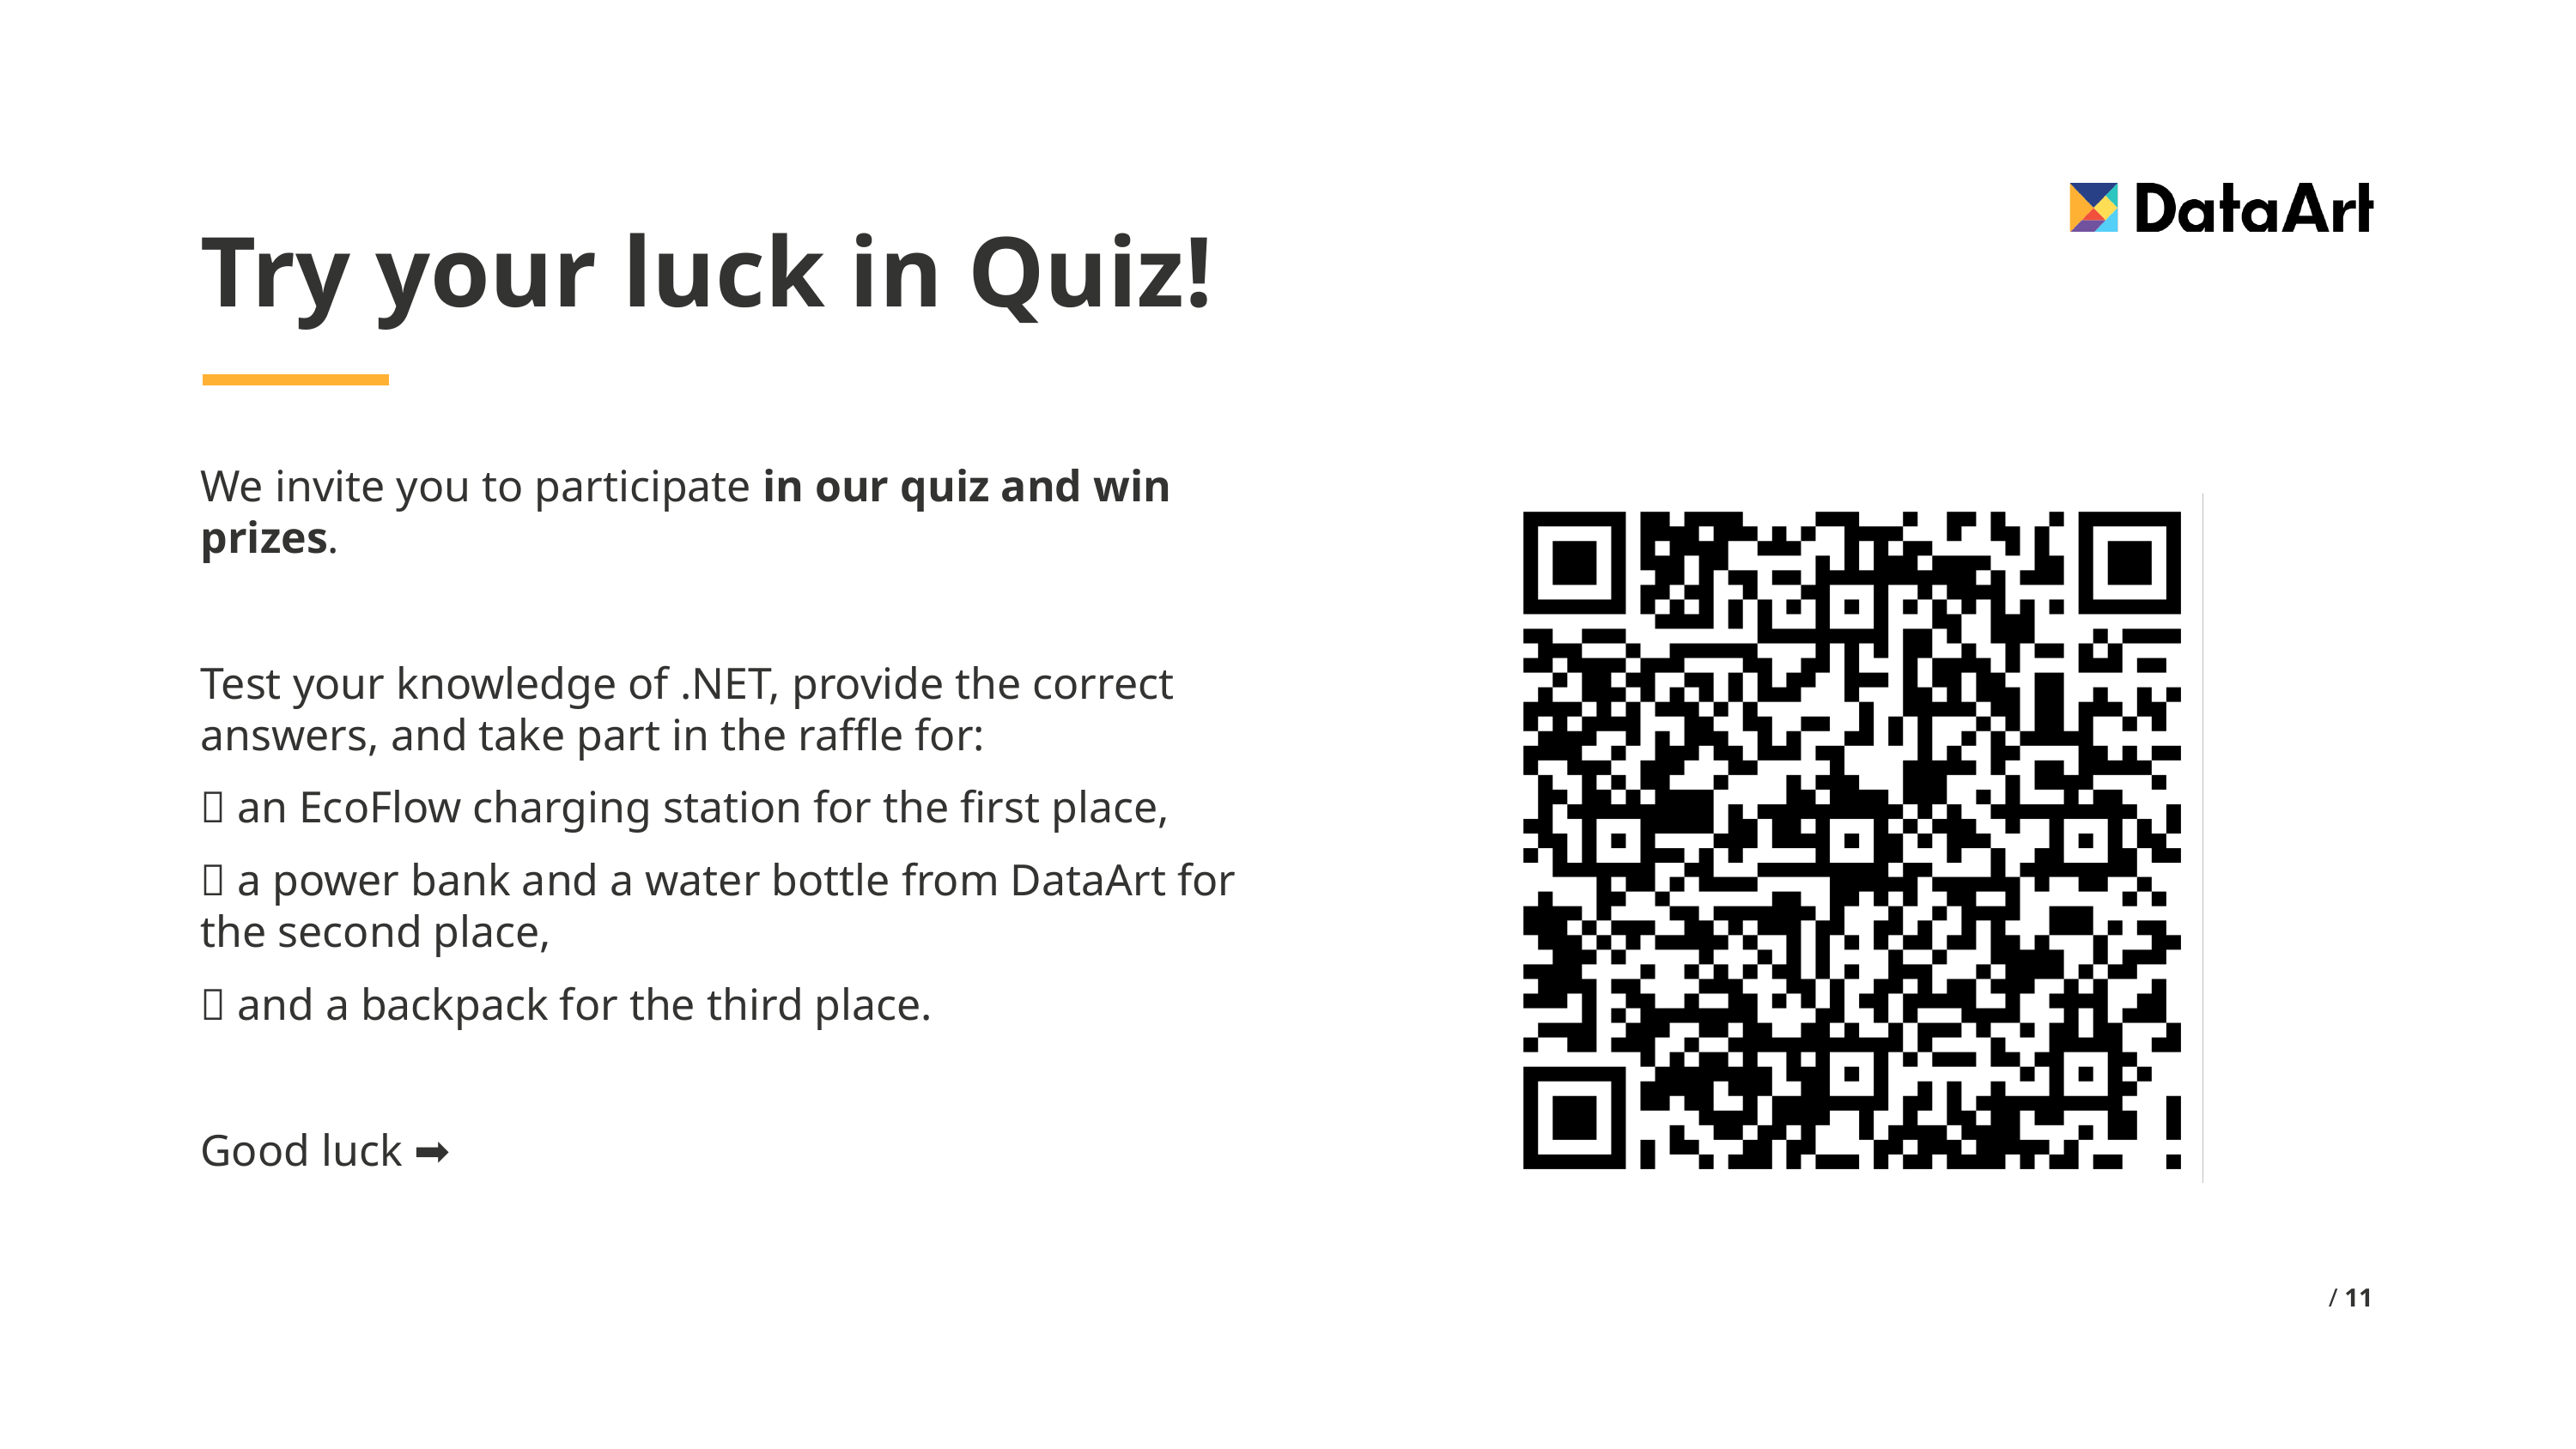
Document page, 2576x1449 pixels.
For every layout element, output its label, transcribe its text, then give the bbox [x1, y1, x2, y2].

picture [1464, 458, 2245, 1197]
slide_number / 11 [2185, 1282, 2373, 1354]
list We invite you to participate in our quiz and win prizes. Test your knowledge of .NET, provide the correct answers, and take part in the raffle for: ✅ an EcoFlow charging station for the first place, ✅ a power bank and a water bottle from DataArt for the second place, ✅ and a backpack for the third place. Good luck ➡️ [200, 458, 1312, 1258]
title Try your luck in Quiz! [200, 223, 1880, 350]
